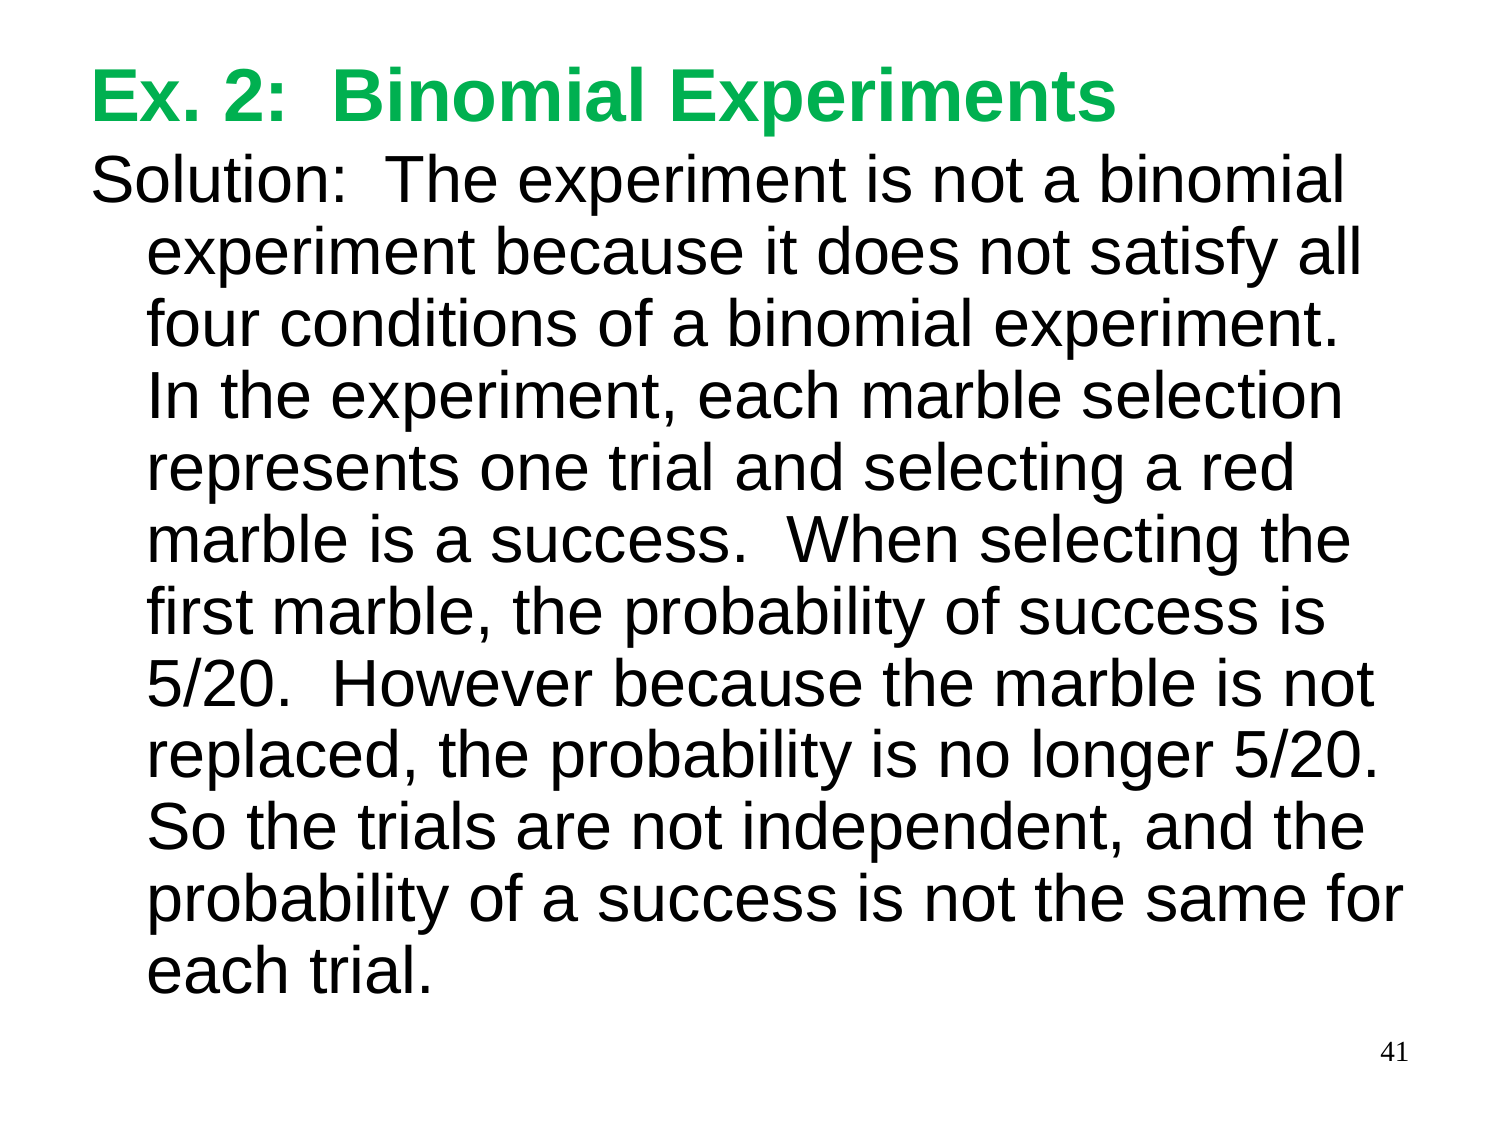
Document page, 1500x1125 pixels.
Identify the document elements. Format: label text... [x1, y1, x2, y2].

title Ex. 2: Binomial Experiments [75, 45, 1425, 137]
list Solution: The experiment is not a binomial experiment because it does not satisfy all four conditions of a binomial experiment. In the experiment, each marble selection represents one trial and selecting a red marble is a success. When selecting the first marble, the probability of success is 5/20. However because the marble is not replaced, the probability is no longer 5/20. So the trials are not independent, and the probability of a success is not the same for each trial. [75, 137, 1425, 1075]
slide_number 41 [1074, 1024, 1425, 1103]
